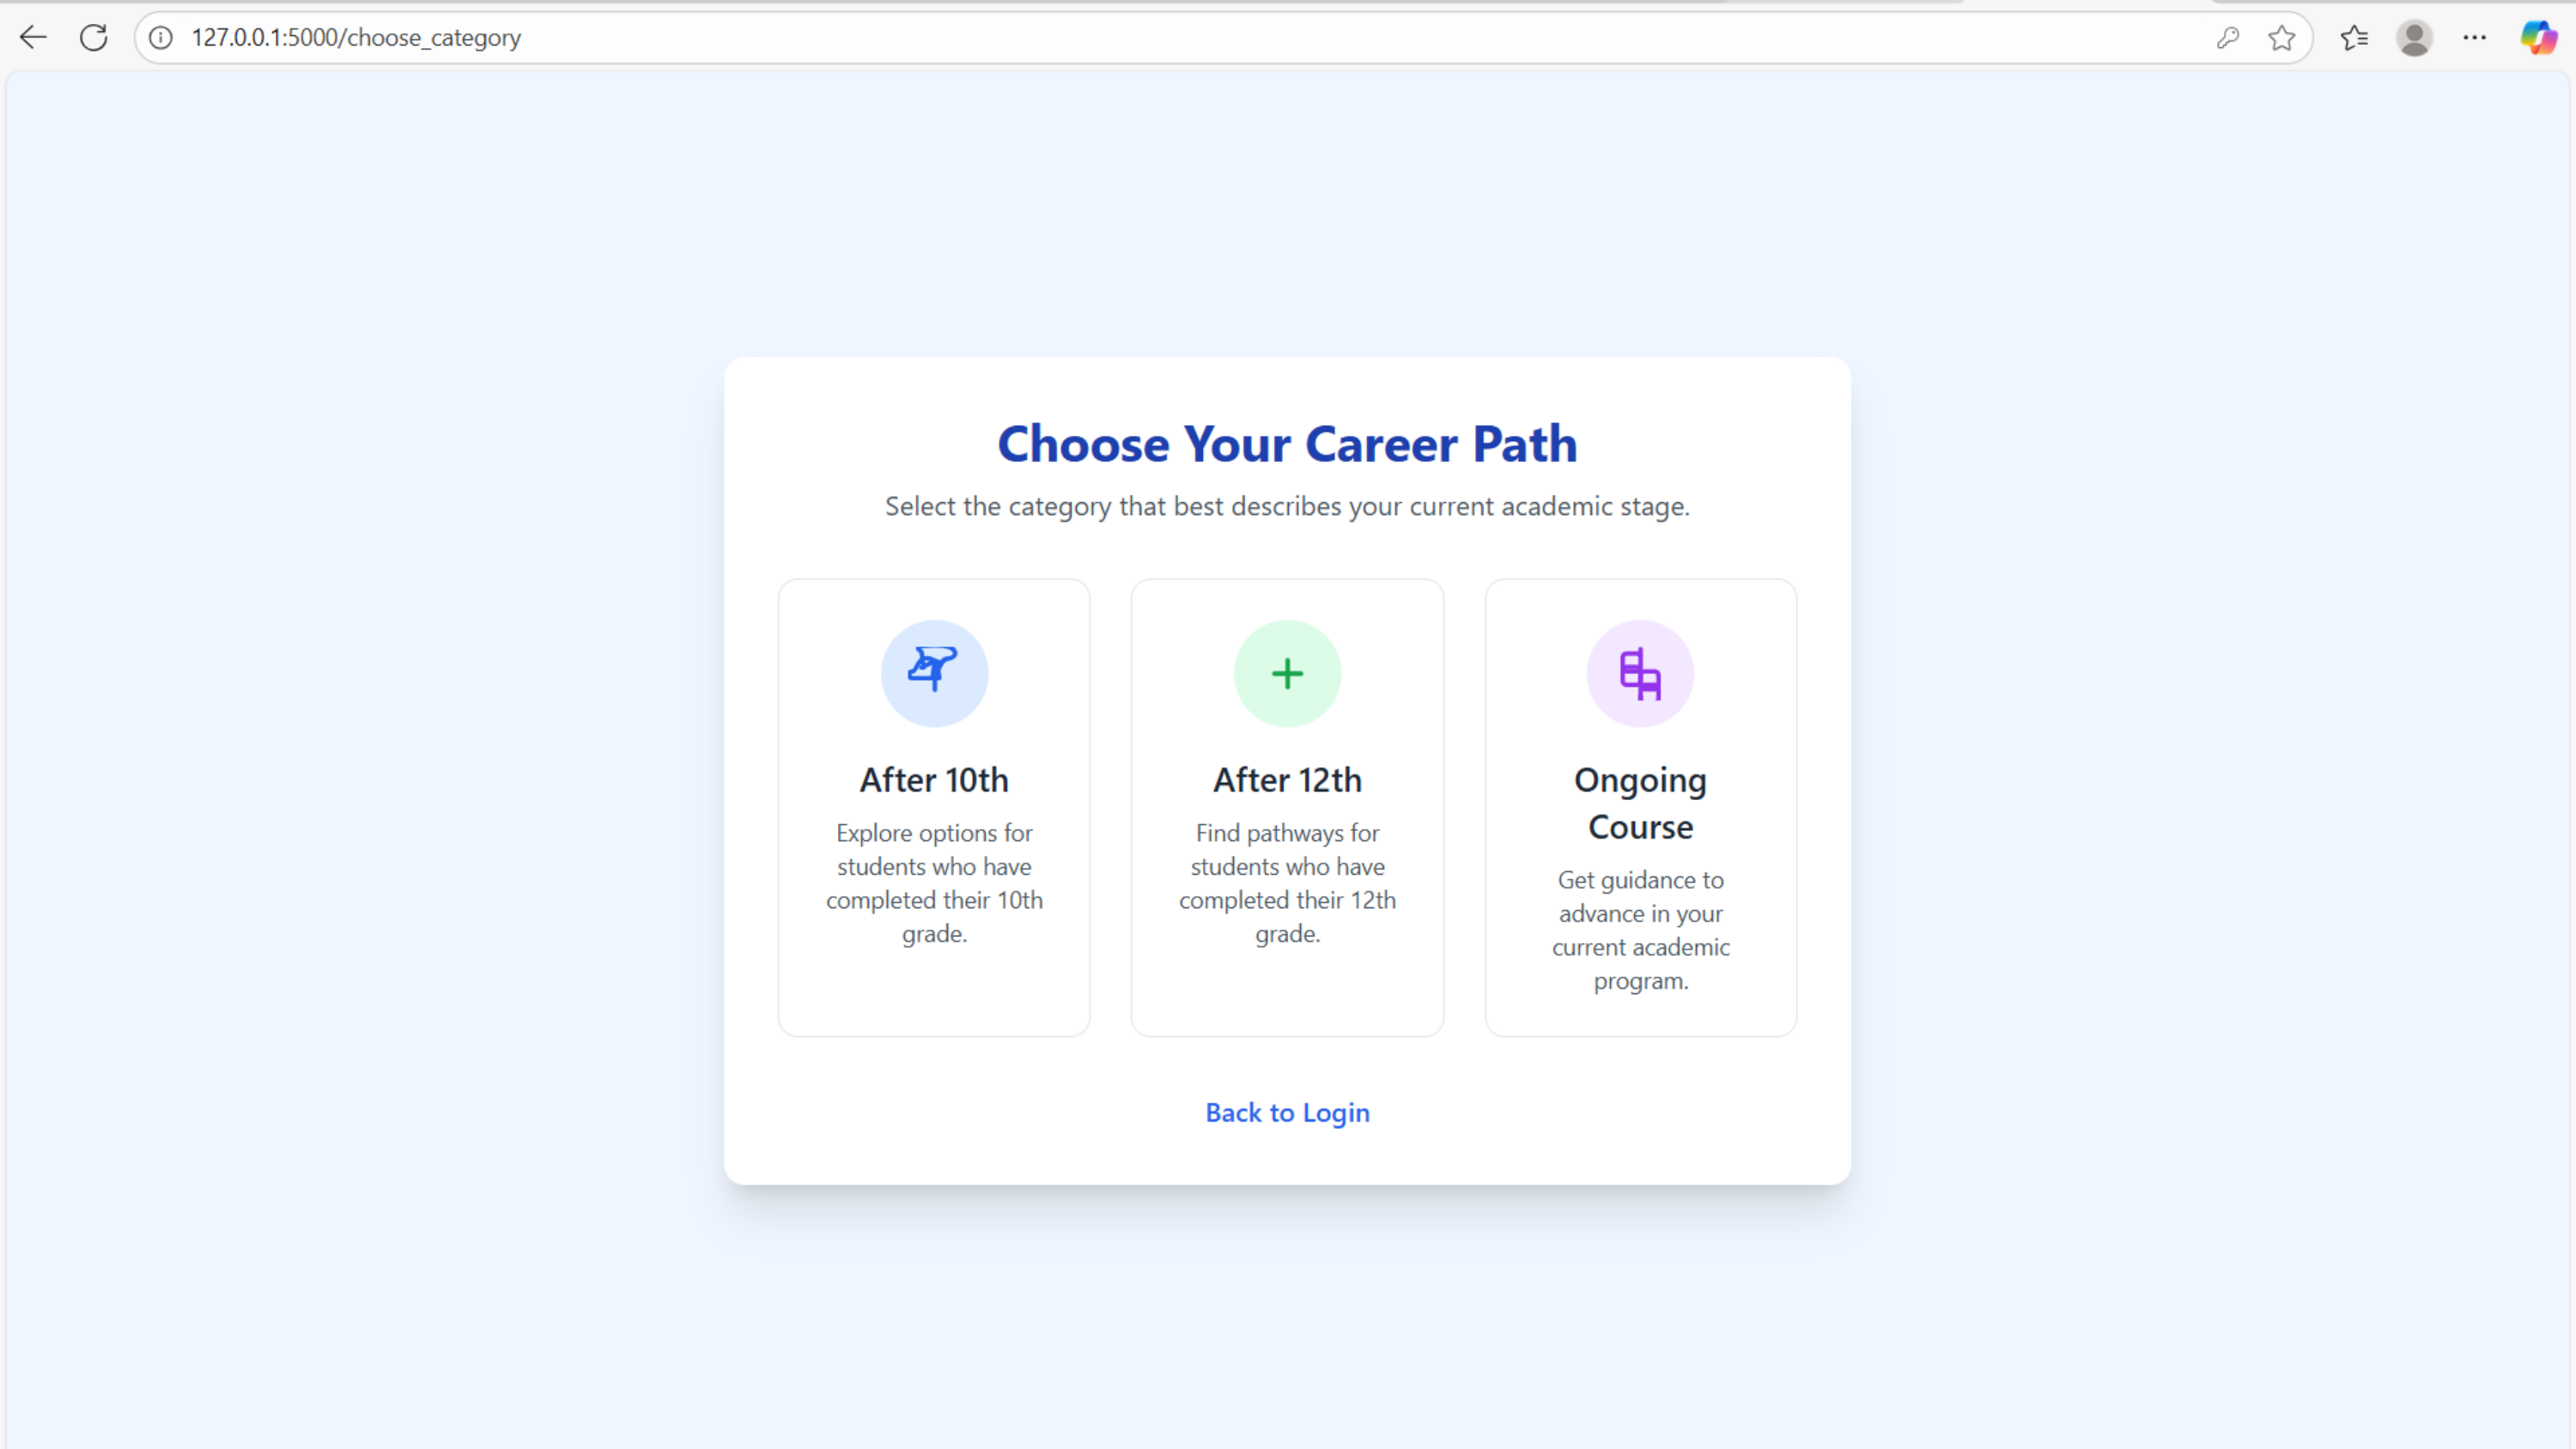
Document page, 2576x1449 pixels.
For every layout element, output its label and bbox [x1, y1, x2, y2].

text_box [0, 0, 2576, 1449]
